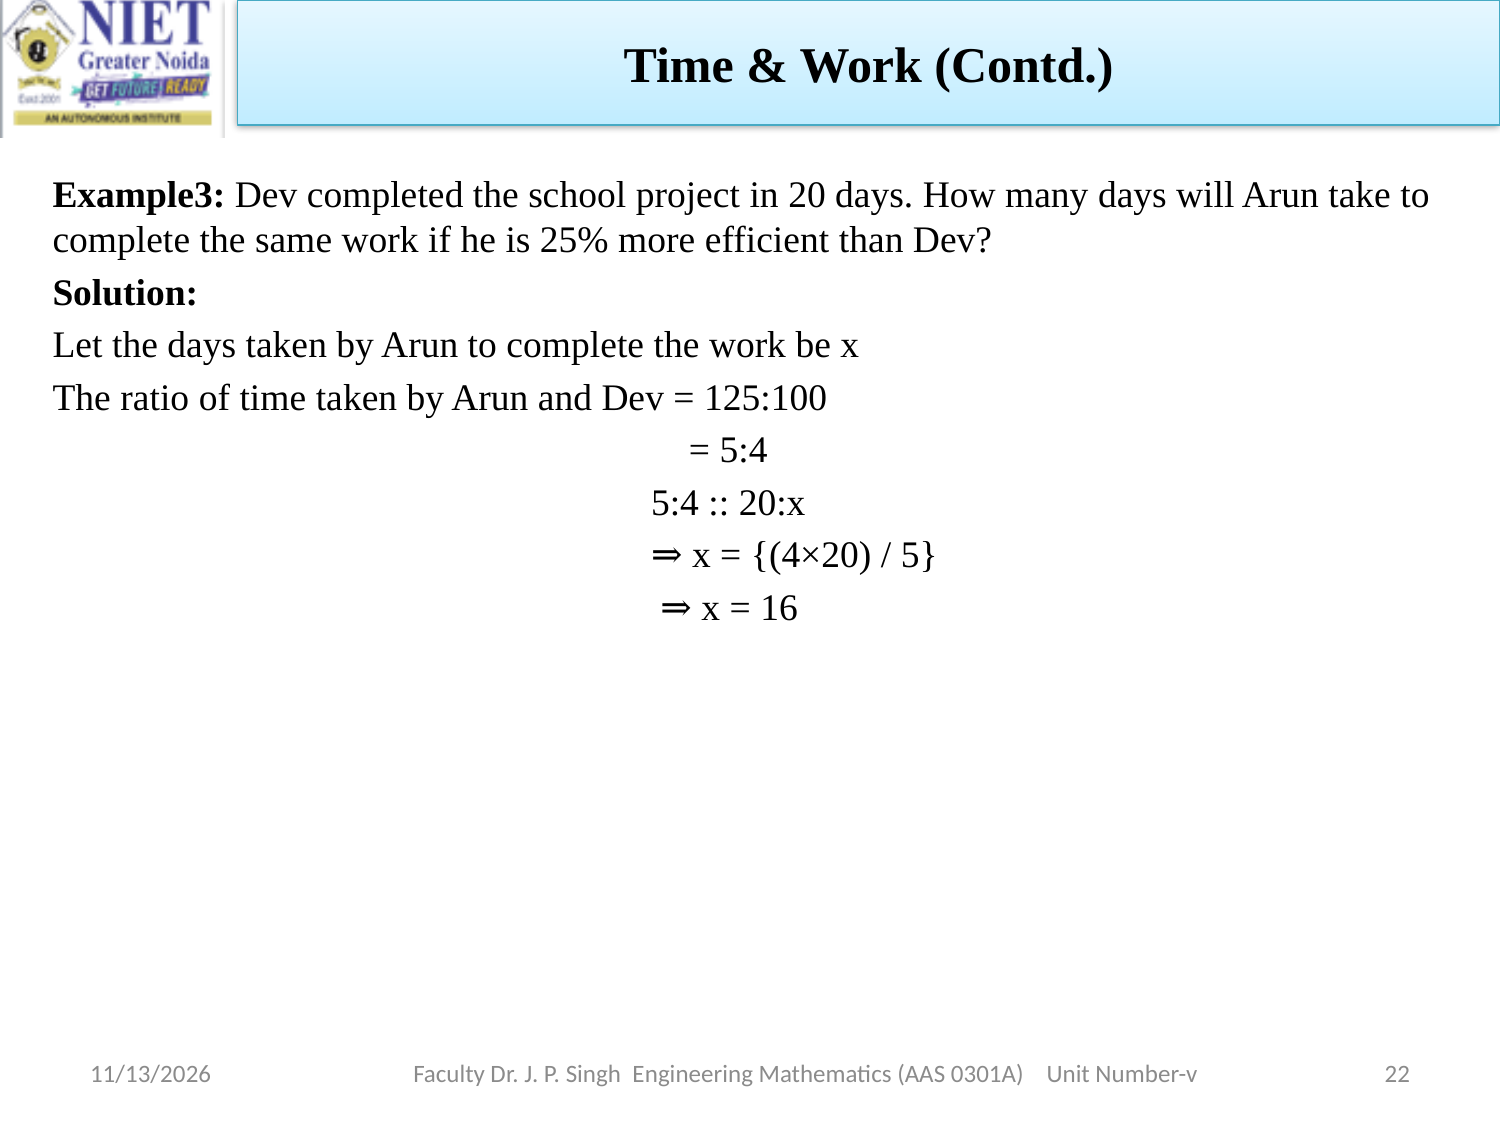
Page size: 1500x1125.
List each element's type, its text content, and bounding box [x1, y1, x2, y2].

list Example3: Dev completed the school project in 20 days. How many days will Arun take to complete the same work if he is 25% more efficient than Dev? Solution: Let the days taken by Arun to complete the work be x The ratio of time taken by Arun and Dev = 125:100 = 5:4 5:4 :: 20:x ⇒ x = {(4×20) / 5} ⇒ x = 16 [37, 162, 1463, 1038]
slide_number 22 [1074, 1042, 1425, 1103]
title Time & Work (Contd.) [237, 0, 1500, 126]
footer Faculty Dr. J. P. Singh Engineering Mathematics (AAS 0301A) Unit Number-v [275, 1042, 1074, 1103]
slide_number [75, 1042, 275, 1103]
picture [0, 0, 225, 138]
